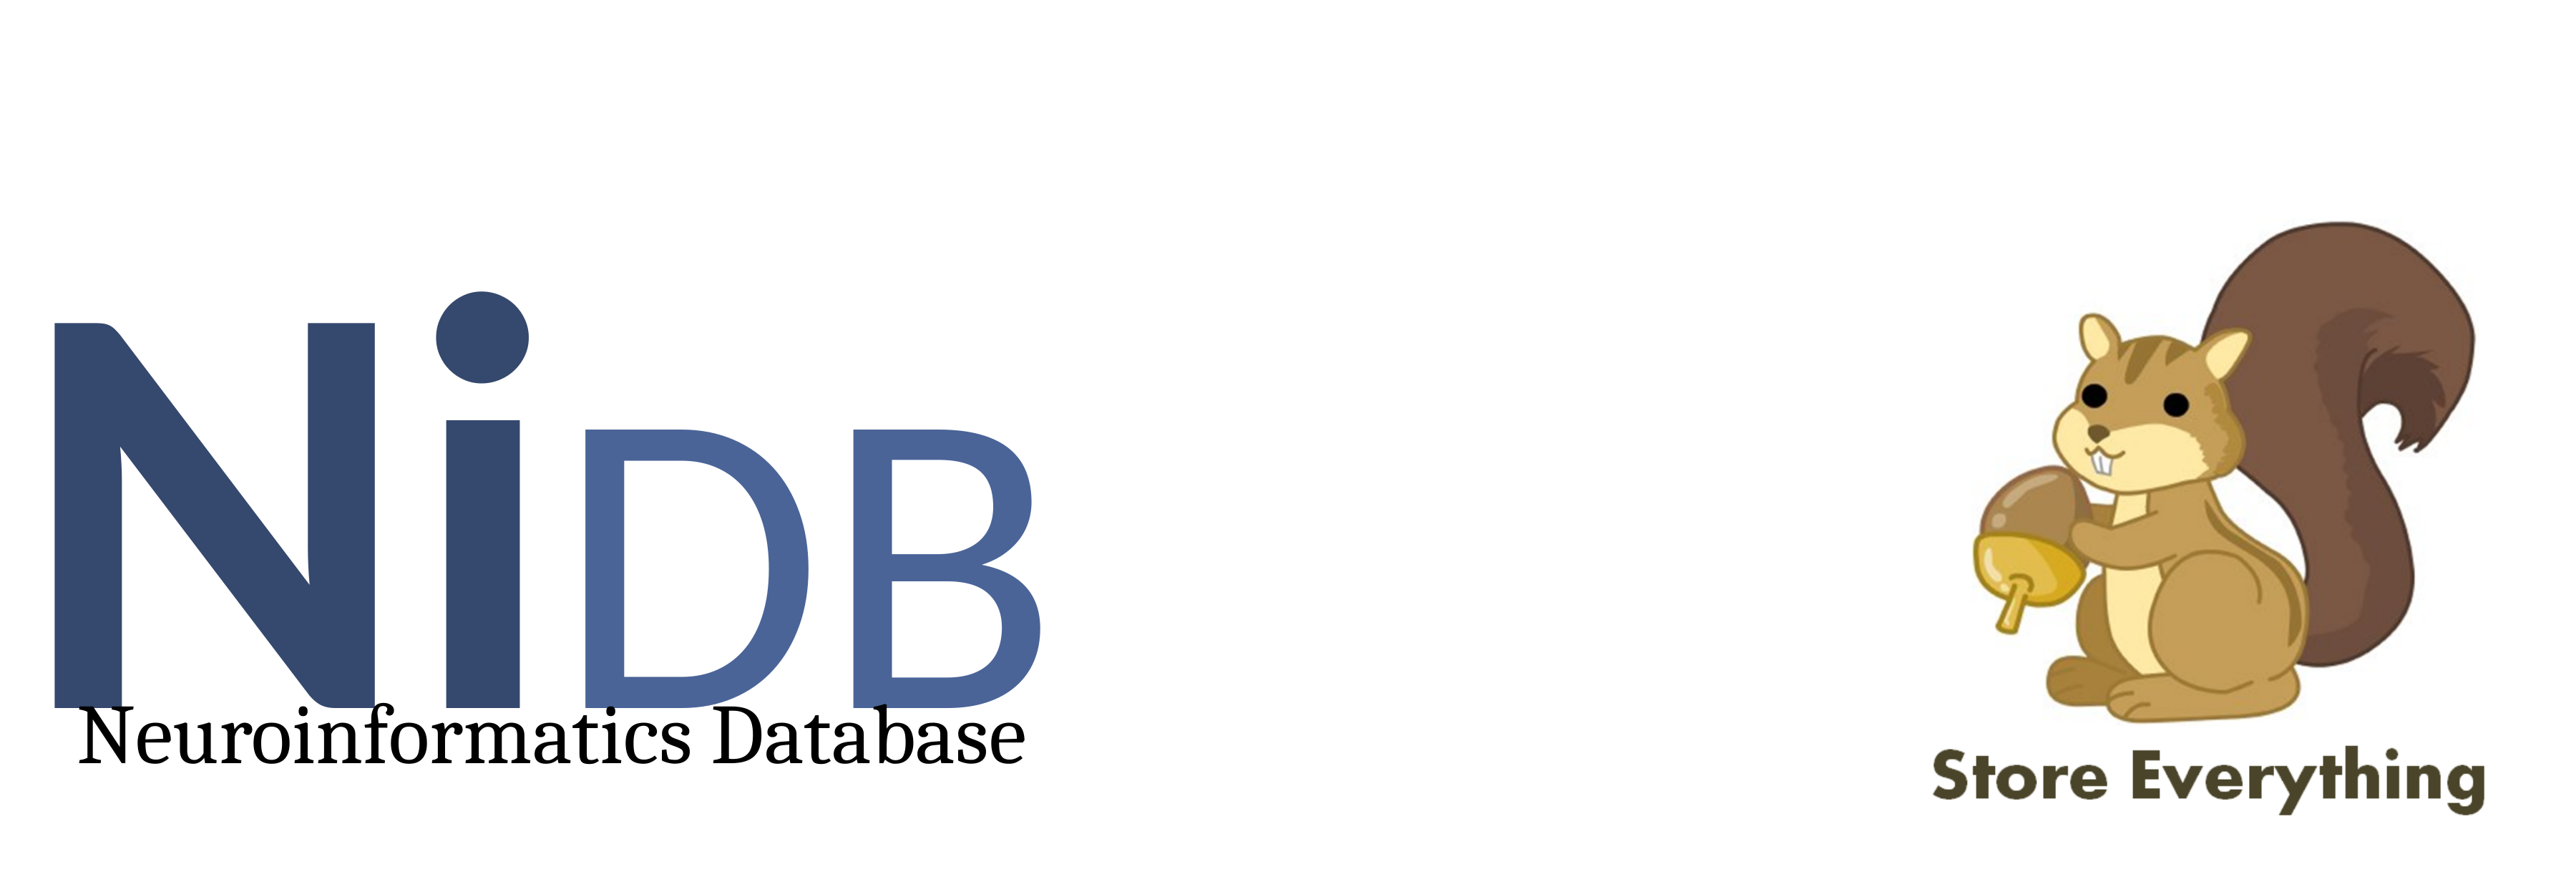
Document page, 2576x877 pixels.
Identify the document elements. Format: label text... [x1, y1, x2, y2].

text_box NiDB [4, 107, 1075, 835]
text_box Neuroinformatics Database [62, 671, 1042, 788]
picture [1905, 188, 2536, 834]
